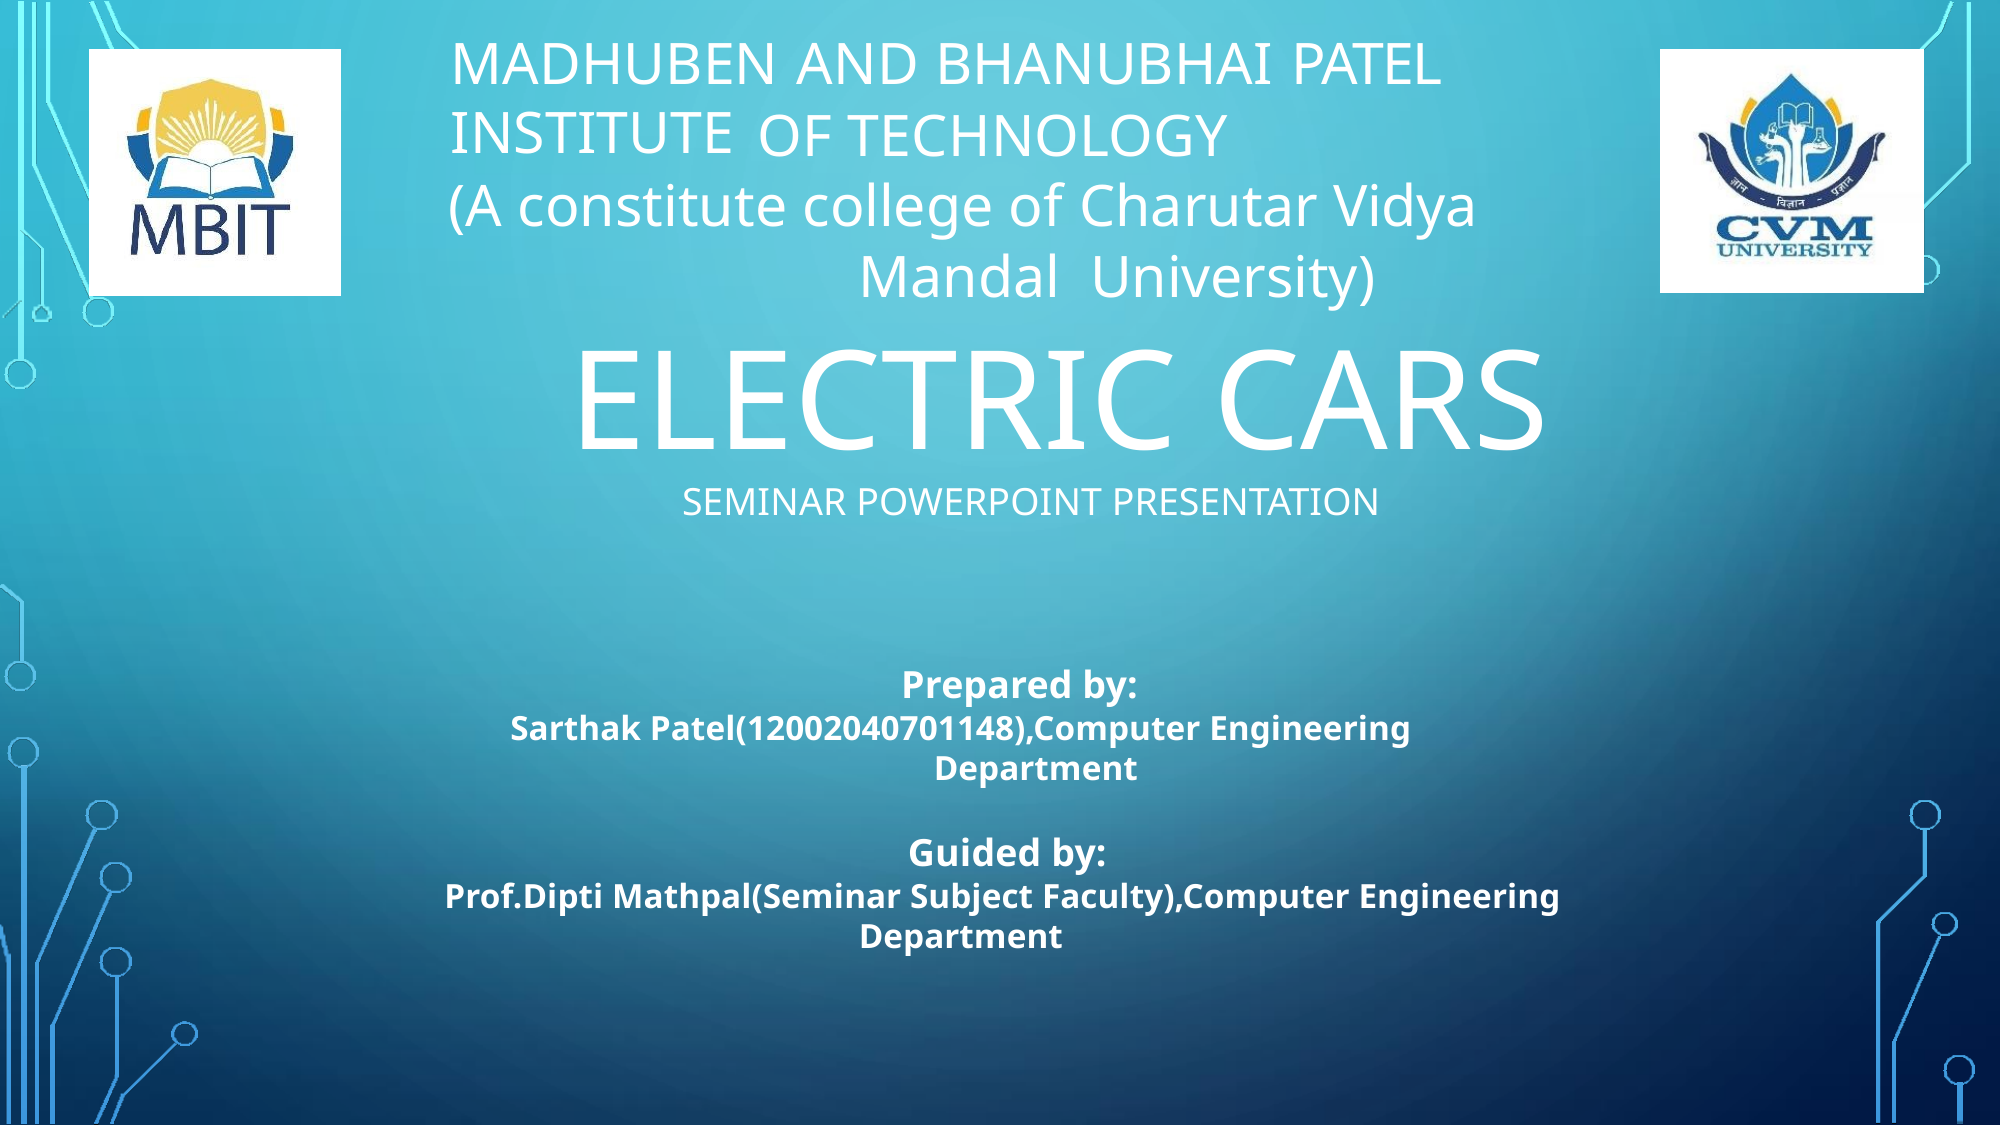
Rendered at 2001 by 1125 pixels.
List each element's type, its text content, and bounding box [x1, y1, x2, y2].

text_box OF TECHNOLOGY (A constitute college of Charutar Vidya Mandal University) ELECTRIC CARS SEMINAR POWERPOINT PRESENTATION Prepared by: Sarthak Patel(12002040701148),Computer Engineering Department Guided by: Prof.Dipti Mathpal(Seminar Subject Faculty),Computer Engineering Department [340, 96, 1618, 1024]
title MADHUBEN AND BHANUBHAI PATEL INSTITUTE [448, 24, 1551, 96]
picture [0, 0, 2000, 1125]
